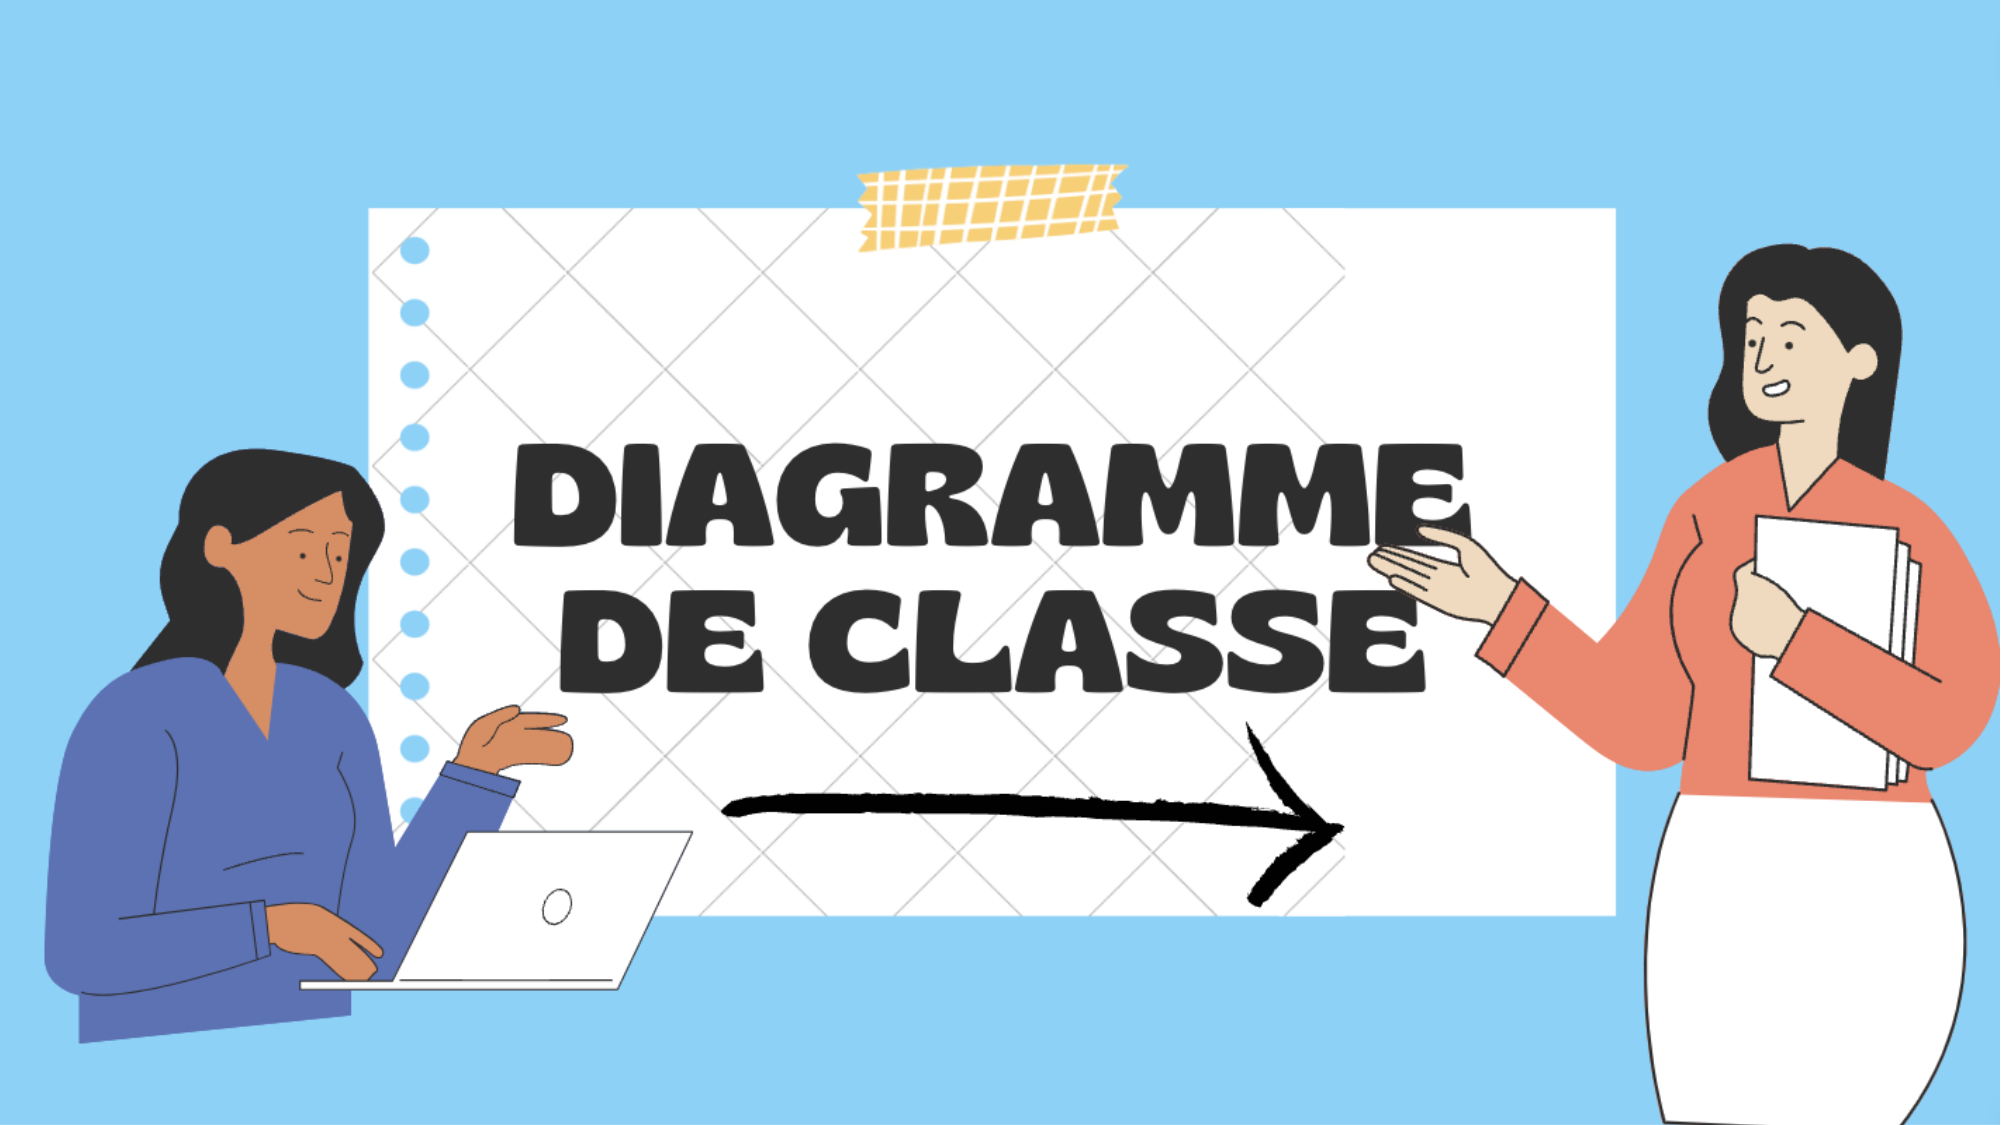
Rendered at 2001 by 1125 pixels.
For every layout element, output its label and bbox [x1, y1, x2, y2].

list [0, 0, 2000, 1125]
